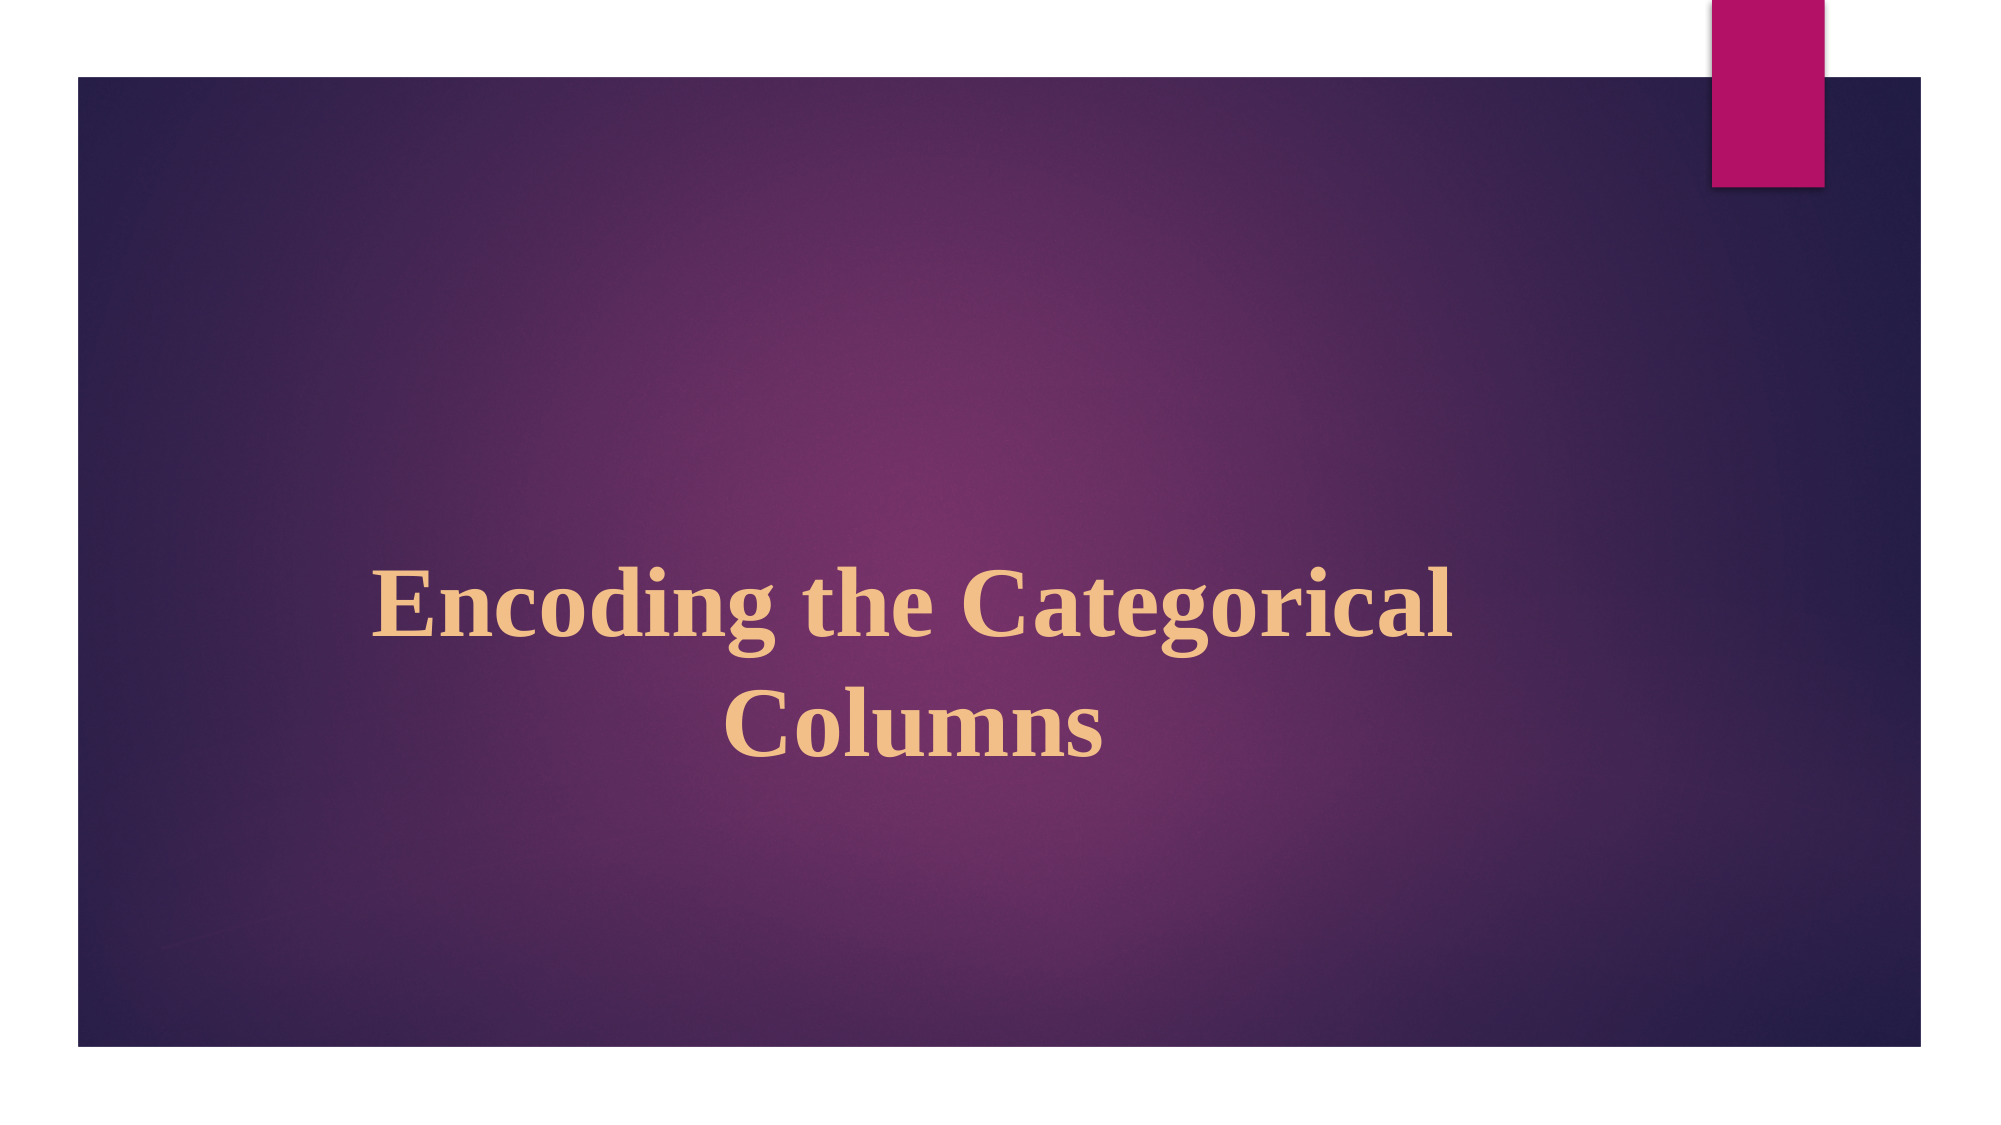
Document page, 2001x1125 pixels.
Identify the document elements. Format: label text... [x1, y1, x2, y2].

title Encoding the Categorical Columns [189, 344, 1638, 784]
